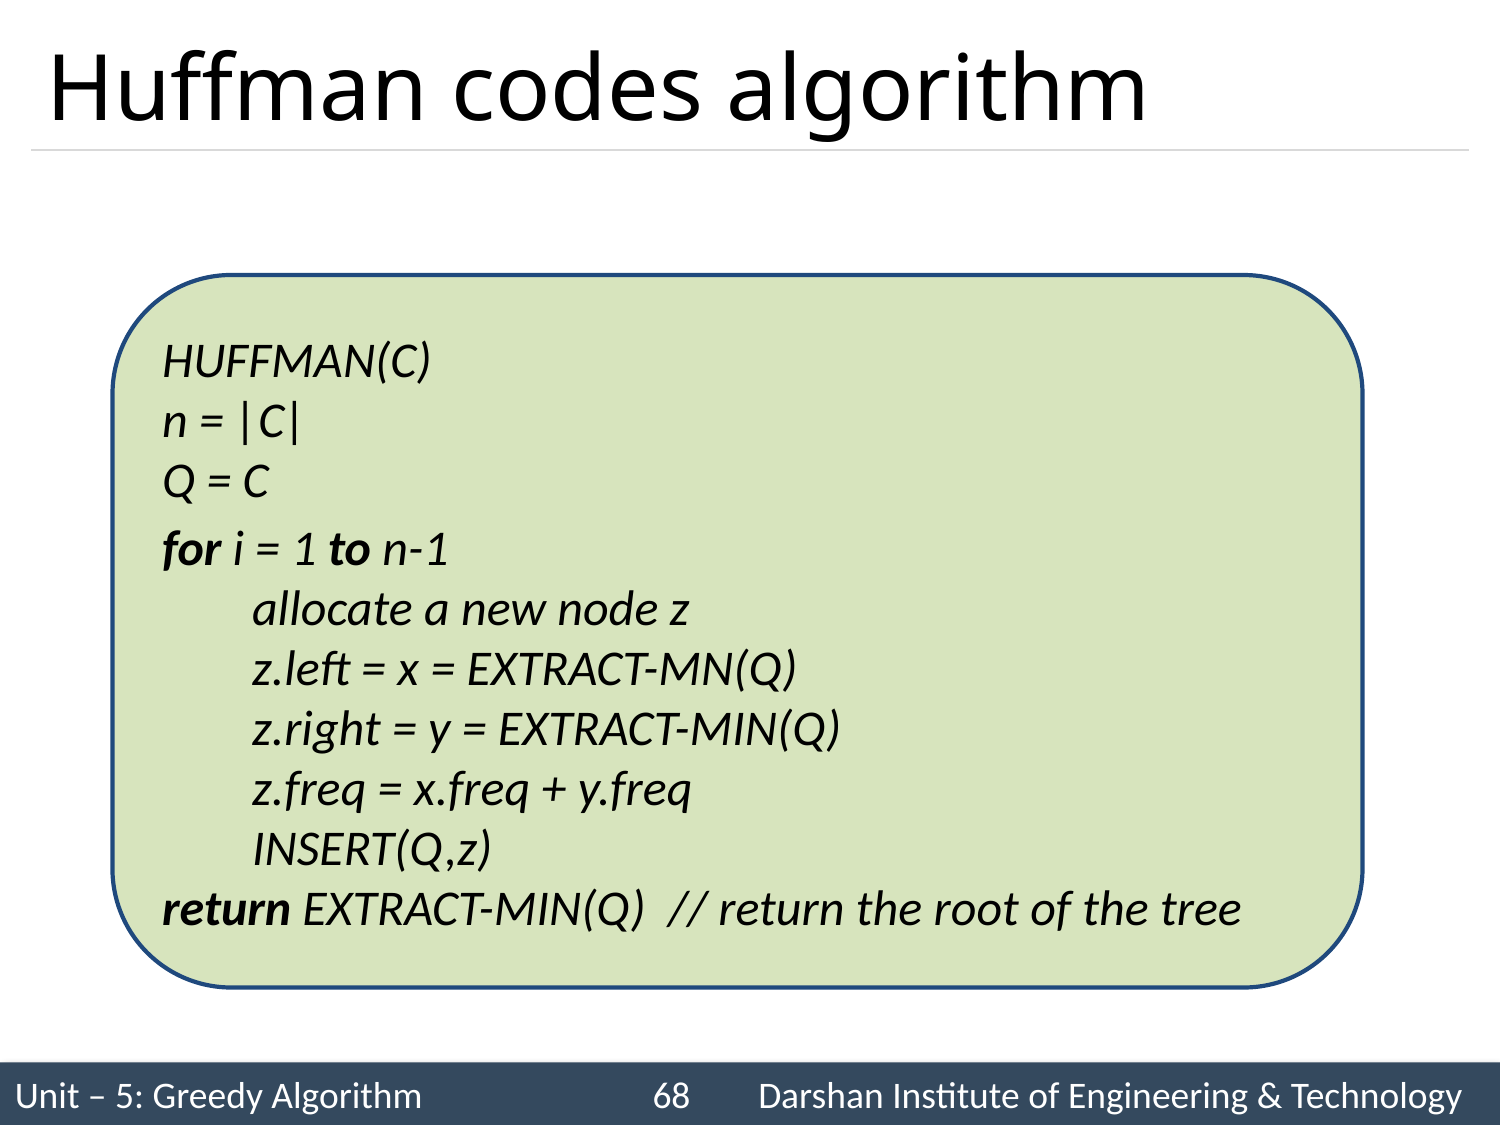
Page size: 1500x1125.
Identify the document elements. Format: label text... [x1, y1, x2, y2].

title Huffman codes algorithm [31, 17, 1469, 150]
text_box HUFFMAN(C) n = |C| Q = C for i = 1 to n-1 allocate a new node z z.left = x = EXTRACT-MN(Q) z.right = y = EXTRACT-MIN(Q) z.freq = x.freq + y.freq INSERT(Q,z) return EXTRACT-MIN(Q) // return the root of the tree [110, 272, 1365, 990]
